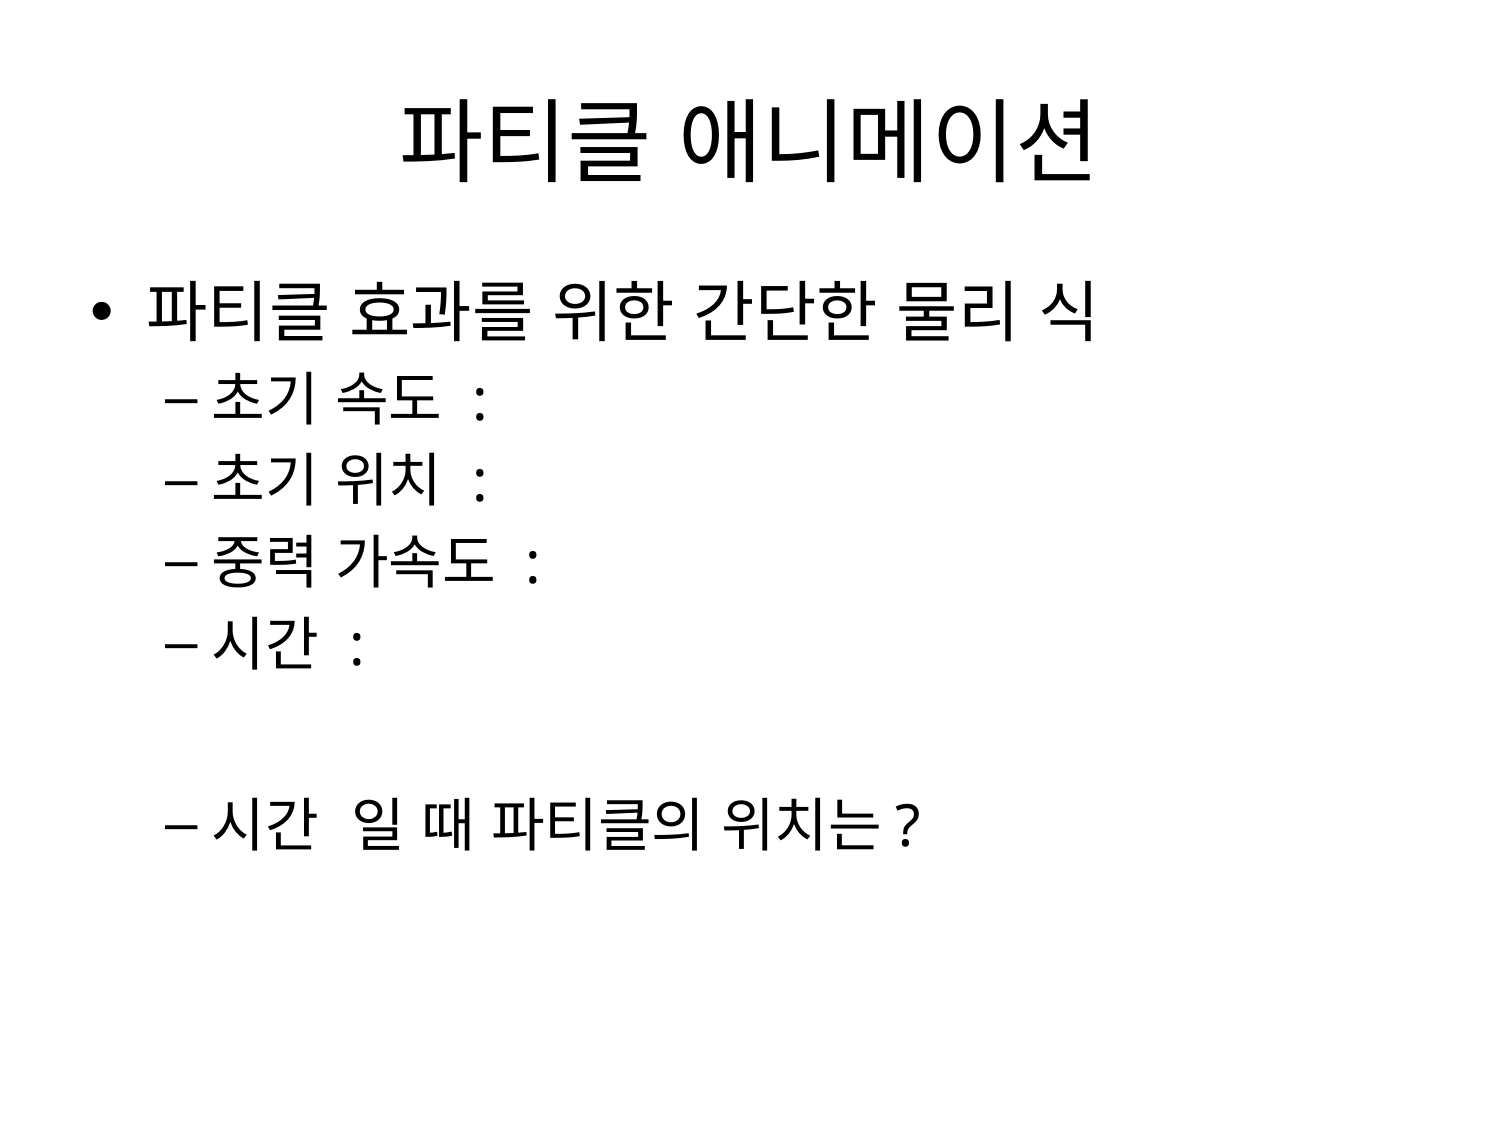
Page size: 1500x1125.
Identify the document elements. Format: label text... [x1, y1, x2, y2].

title 파티클 애니메이션 [75, 45, 1425, 233]
